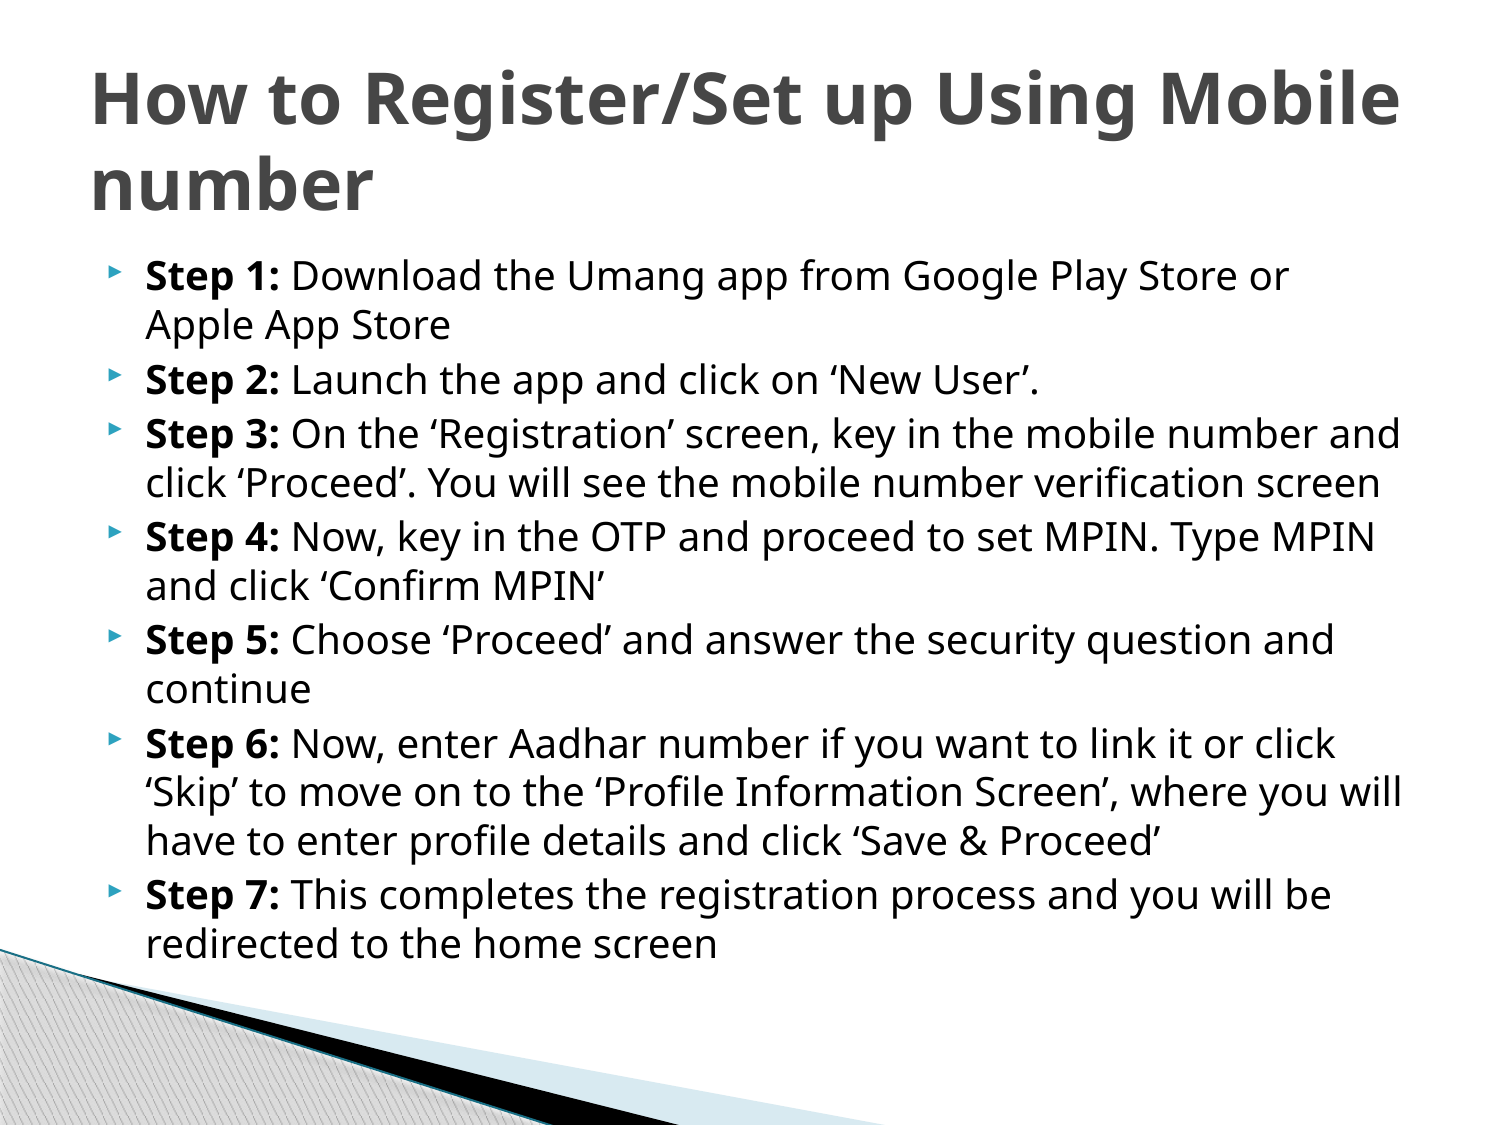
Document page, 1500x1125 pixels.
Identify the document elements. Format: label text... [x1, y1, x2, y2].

list Step 1: Download the Umang app from Google Play Store or Apple App Store Step 2: Launch the app and click on ‘New User’. Step 3: On the ‘Registration’ screen, key in the mobile number and click ‘Proceed’. You will see the mobile number verification screen Step 4: Now, key in the OTP and proceed to set MPIN. Type MPIN and click ‘Confirm MPIN’ Step 5: Choose ‘Proceed’ and answer the security question and continue Step 6: Now, enter Aadhar number if you want to link it or click ‘Skip’ to move on to the ‘Profile Information Screen’, where you will have to enter profile details and click ‘Save & Proceed’ Step 7: This completes the registration process and you will be redirected to the home screen [75, 243, 1425, 986]
title How to Register/Set up Using Mobile number [75, 45, 1425, 233]
